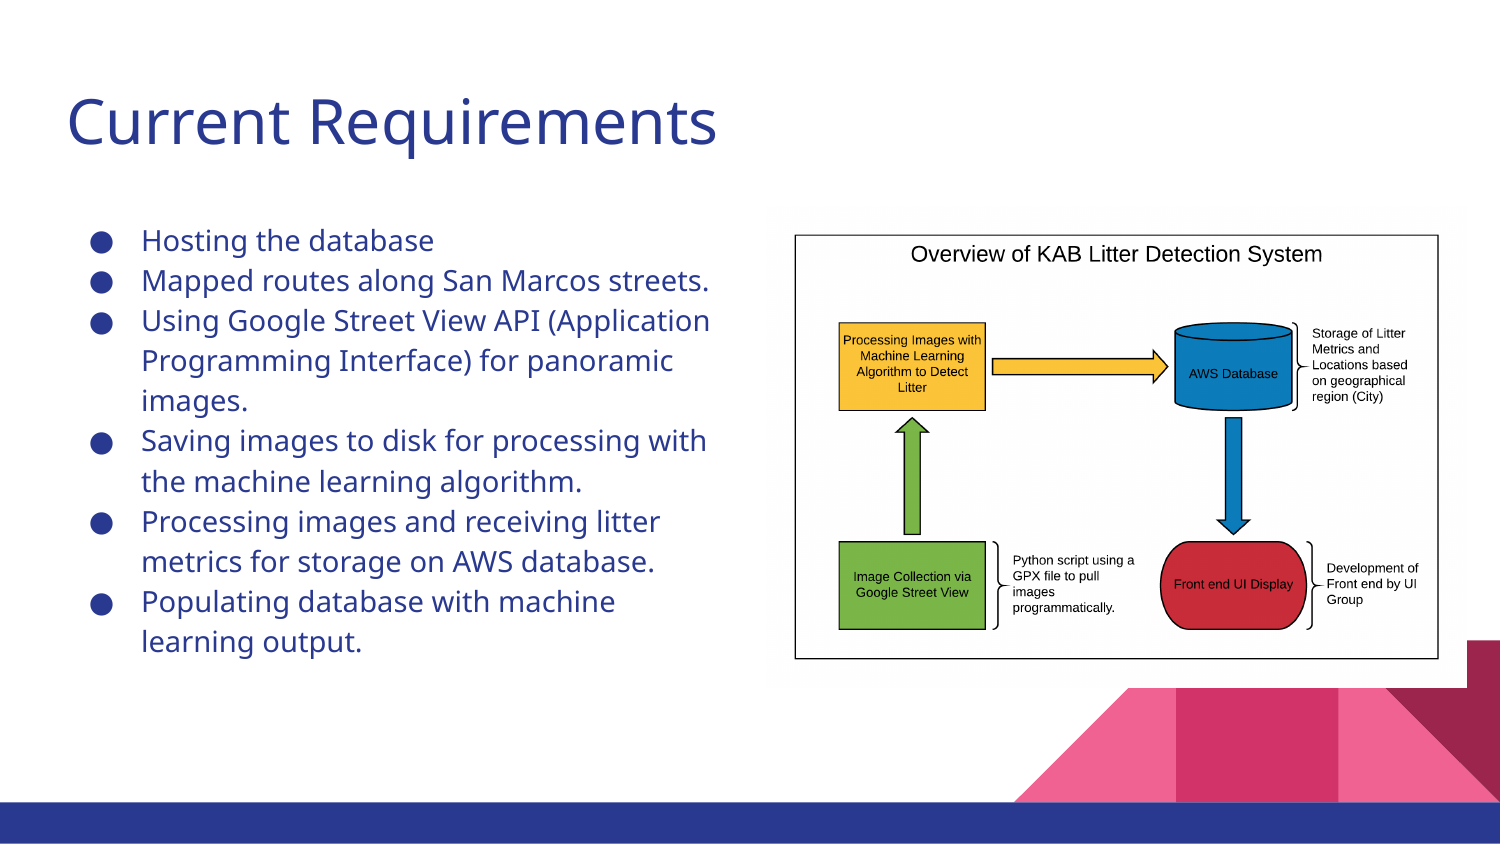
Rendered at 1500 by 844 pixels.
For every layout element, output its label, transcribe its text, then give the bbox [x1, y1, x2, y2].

title Current Requirements [51, 67, 1449, 167]
picture [766, 206, 1467, 689]
list Hosting the database Mapped routes along San Marcos streets. Using Google Street View API (Application Programming Interface) for panoramic images. Saving images to disk for processing with the machine learning algorithm. Processing images and receiving litter metrics for storage on AWS database. Populating database with machine learning output. [51, 201, 750, 750]
